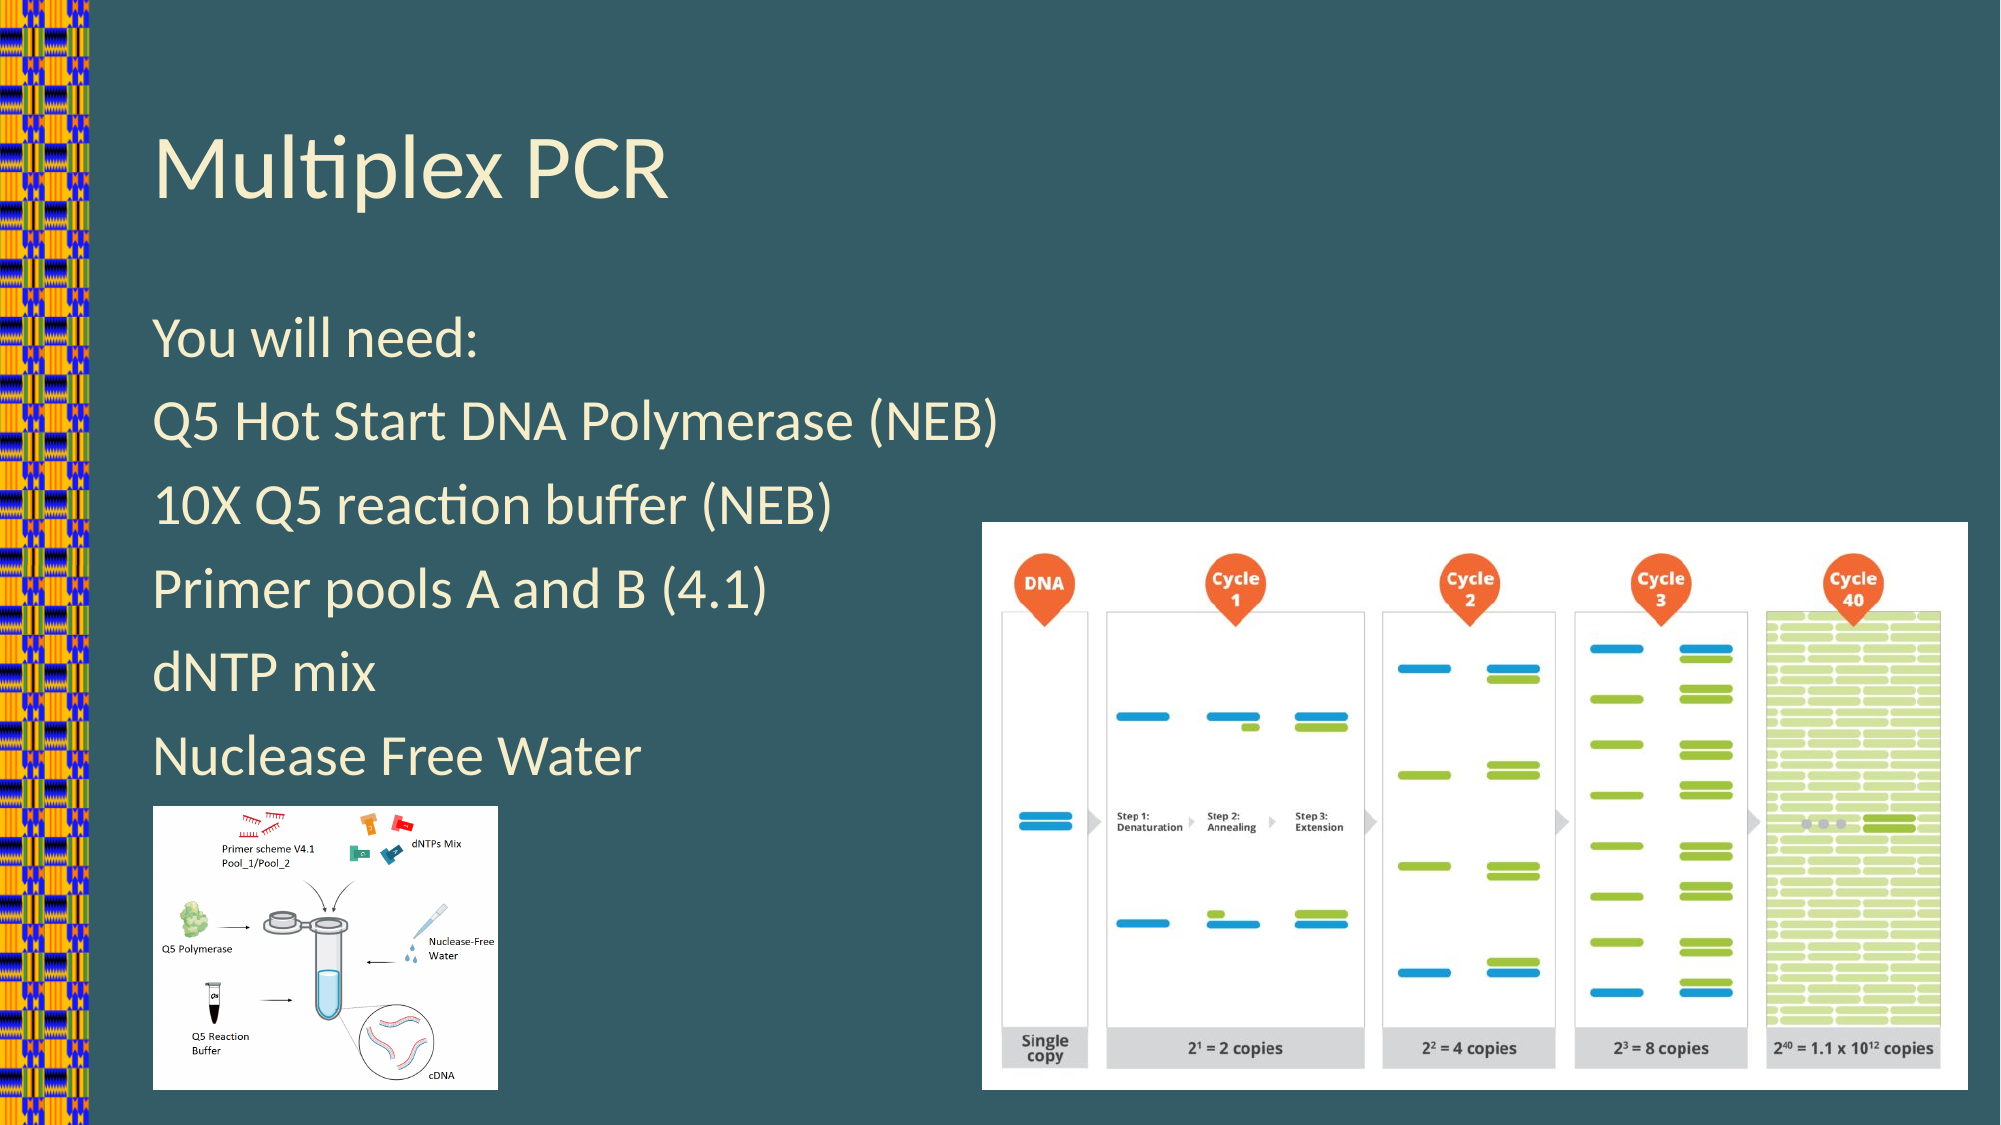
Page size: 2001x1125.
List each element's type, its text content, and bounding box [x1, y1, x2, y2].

list You will need: Q5 Hot Start DNA Polymerase (NEB) 10X Q5 reaction buffer (NEB) Primer pools A and B (4.1) dNTP mix Nuclease Free Water [137, 299, 1863, 934]
picture [0, 0, 2001, 1125]
title Multiplex PCR [137, 59, 1863, 278]
